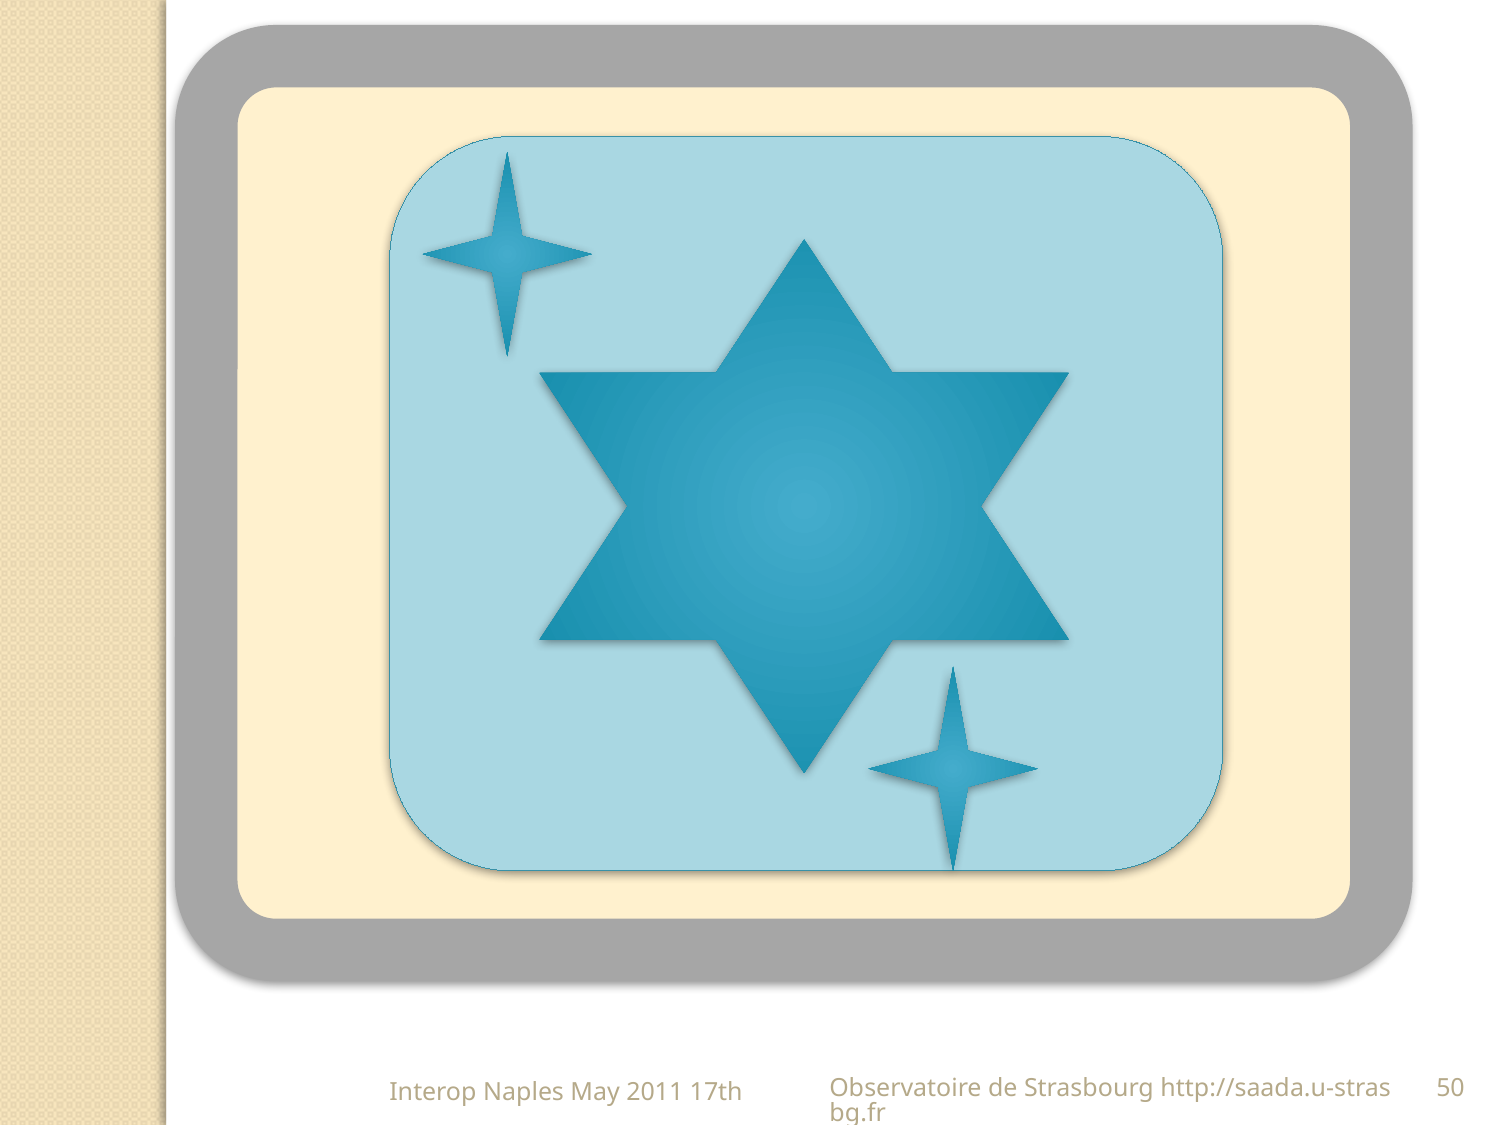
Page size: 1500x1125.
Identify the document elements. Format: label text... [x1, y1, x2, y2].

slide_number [338, 1034, 765, 1113]
text_box [205, 55, 1383, 951]
slide_number 50 [1413, 1034, 1488, 1113]
footer Observatoire de Strasbourg http://saada.u-strasbg.fr [814, 1034, 1413, 1113]
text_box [389, 136, 1224, 872]
